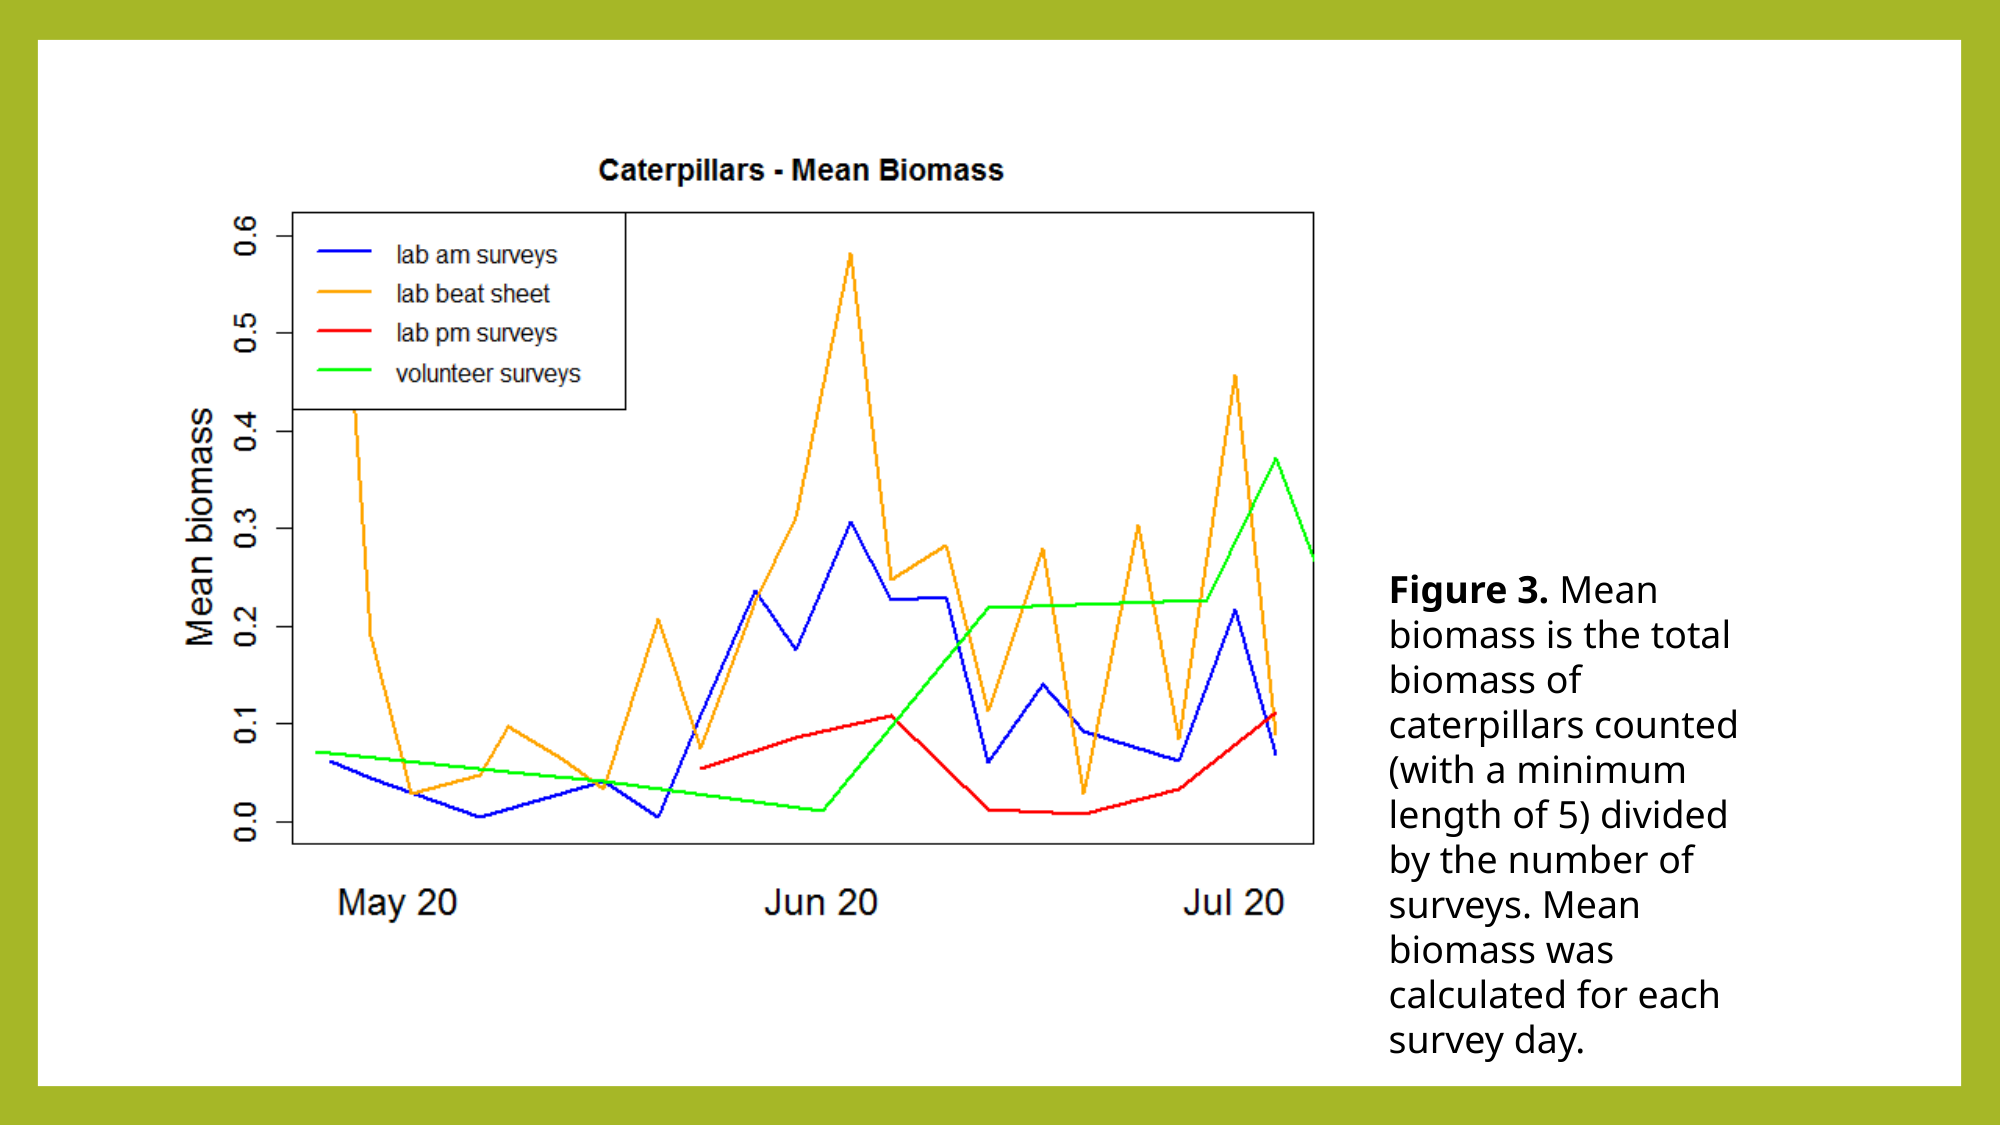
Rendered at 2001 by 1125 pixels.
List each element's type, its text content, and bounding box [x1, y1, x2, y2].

text_box Figure 3. Mean biomass is the total biomass of caterpillars counted (with a minimum length of 5) divided by the number of surveys. Mean biomass was calculated for each survey day. [1373, 559, 1776, 1069]
picture [142, 122, 1375, 996]
